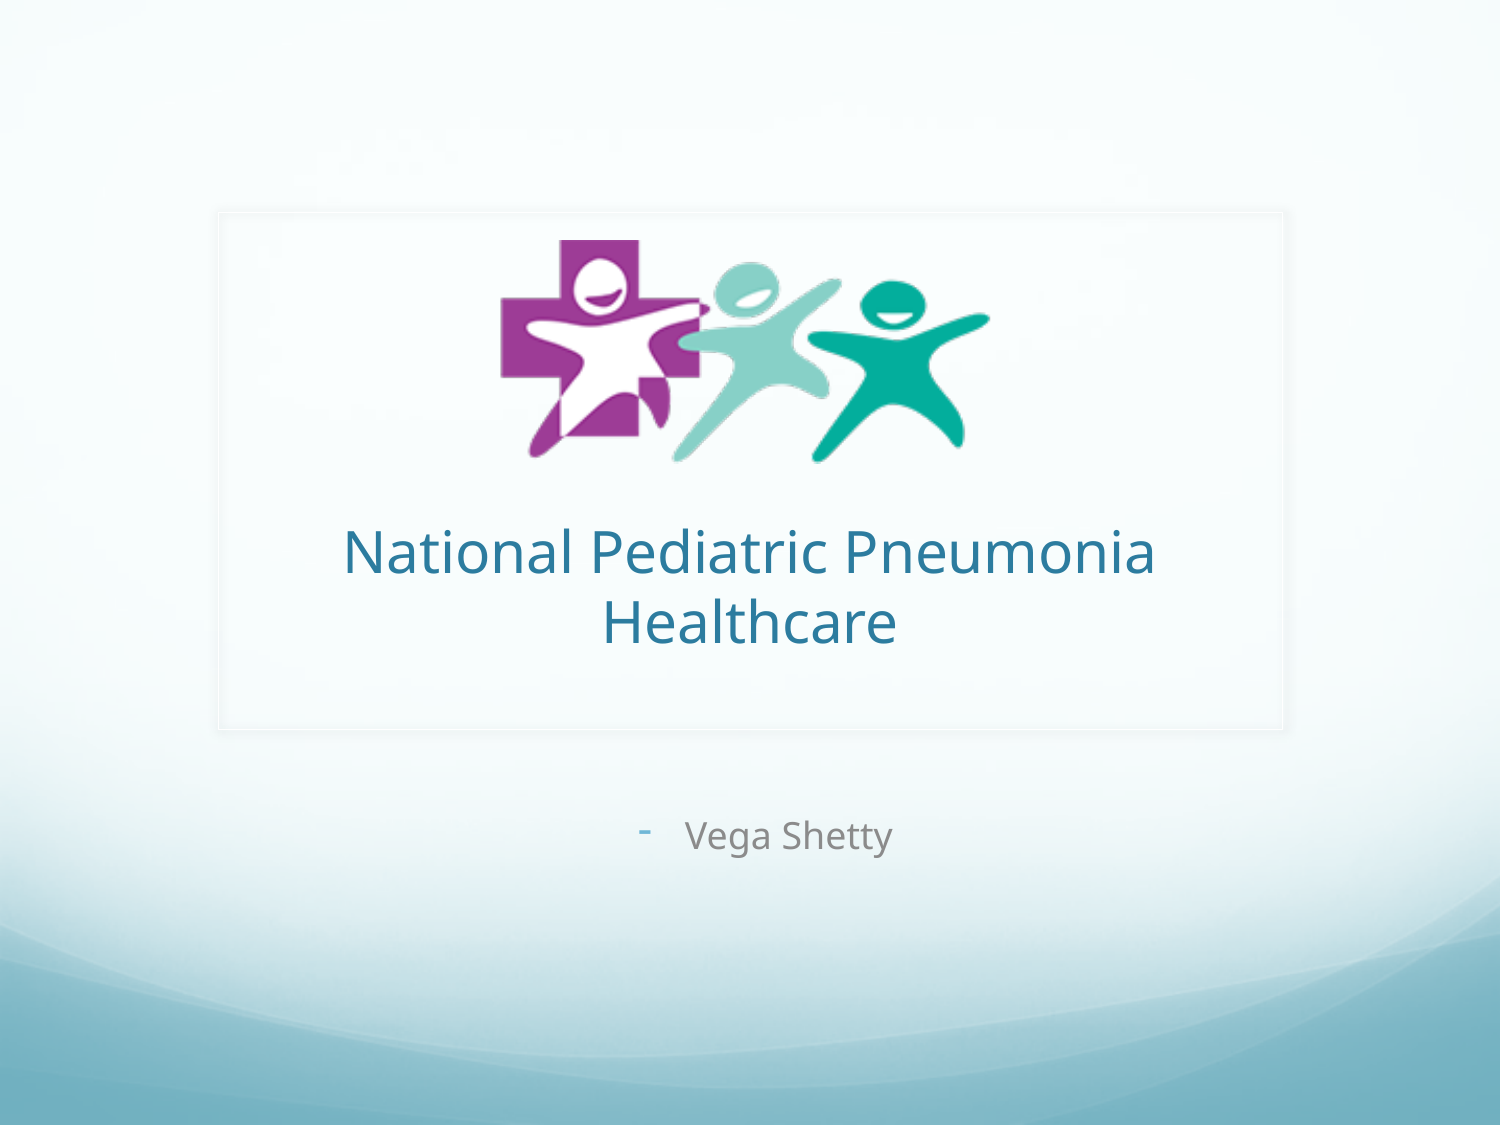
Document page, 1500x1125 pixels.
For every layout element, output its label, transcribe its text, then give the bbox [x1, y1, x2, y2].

title National Pediatric Pneumonia Healthcare [217, 506, 1283, 664]
subtitle Vega Shetty [232, 805, 1299, 956]
picture [468, 239, 1032, 464]
